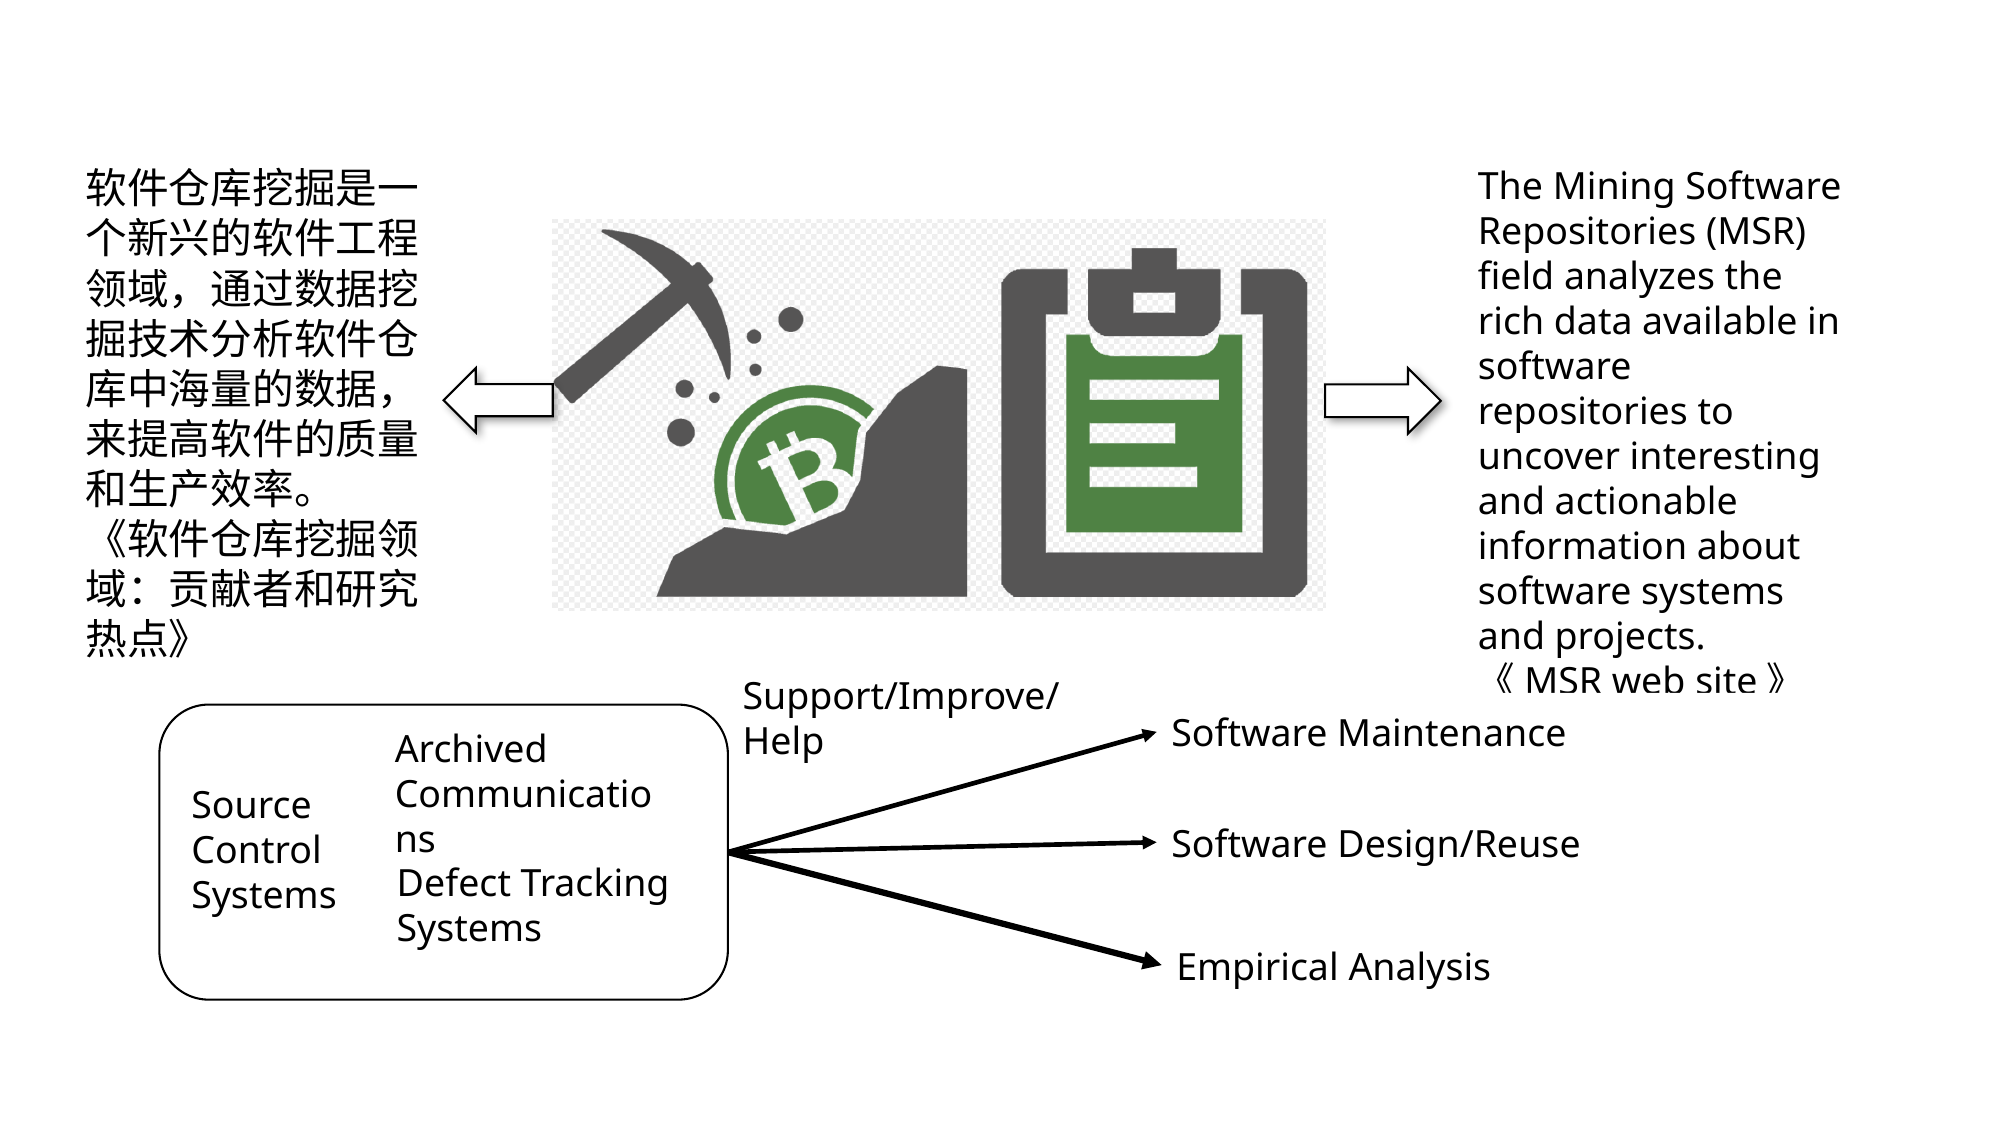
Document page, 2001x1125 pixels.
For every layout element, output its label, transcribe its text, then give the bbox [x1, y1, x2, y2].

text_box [727, 842, 1157, 852]
text_box [1326, 365, 1443, 437]
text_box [159, 704, 728, 1000]
text_box Software Maintenance [1156, 701, 1656, 762]
text_box Software Design/Reuse [1157, 812, 1656, 873]
picture [552, 219, 1326, 611]
text_box [442, 365, 552, 435]
text_box The Mining Software Repositories (MSR) field analyzes the rich data available in software repositories to uncover interesting and actionable information about software systems and projects. 《MSR web site》 [1463, 154, 1862, 710]
text_box 软件仓库挖掘是一个新兴的软件工程领域，通过数据挖掘技术分析软件仓库中海量的数据，来提高软件的质量和生产效率。 《软件仓库挖掘领域：贡献者和研究热点》 [70, 154, 469, 670]
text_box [727, 852, 1162, 966]
text_box Support/Improve/Help [727, 664, 1134, 732]
text_box [117, 692, 1845, 1054]
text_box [727, 732, 1157, 842]
text_box Empirical Analysis [1161, 935, 1661, 995]
